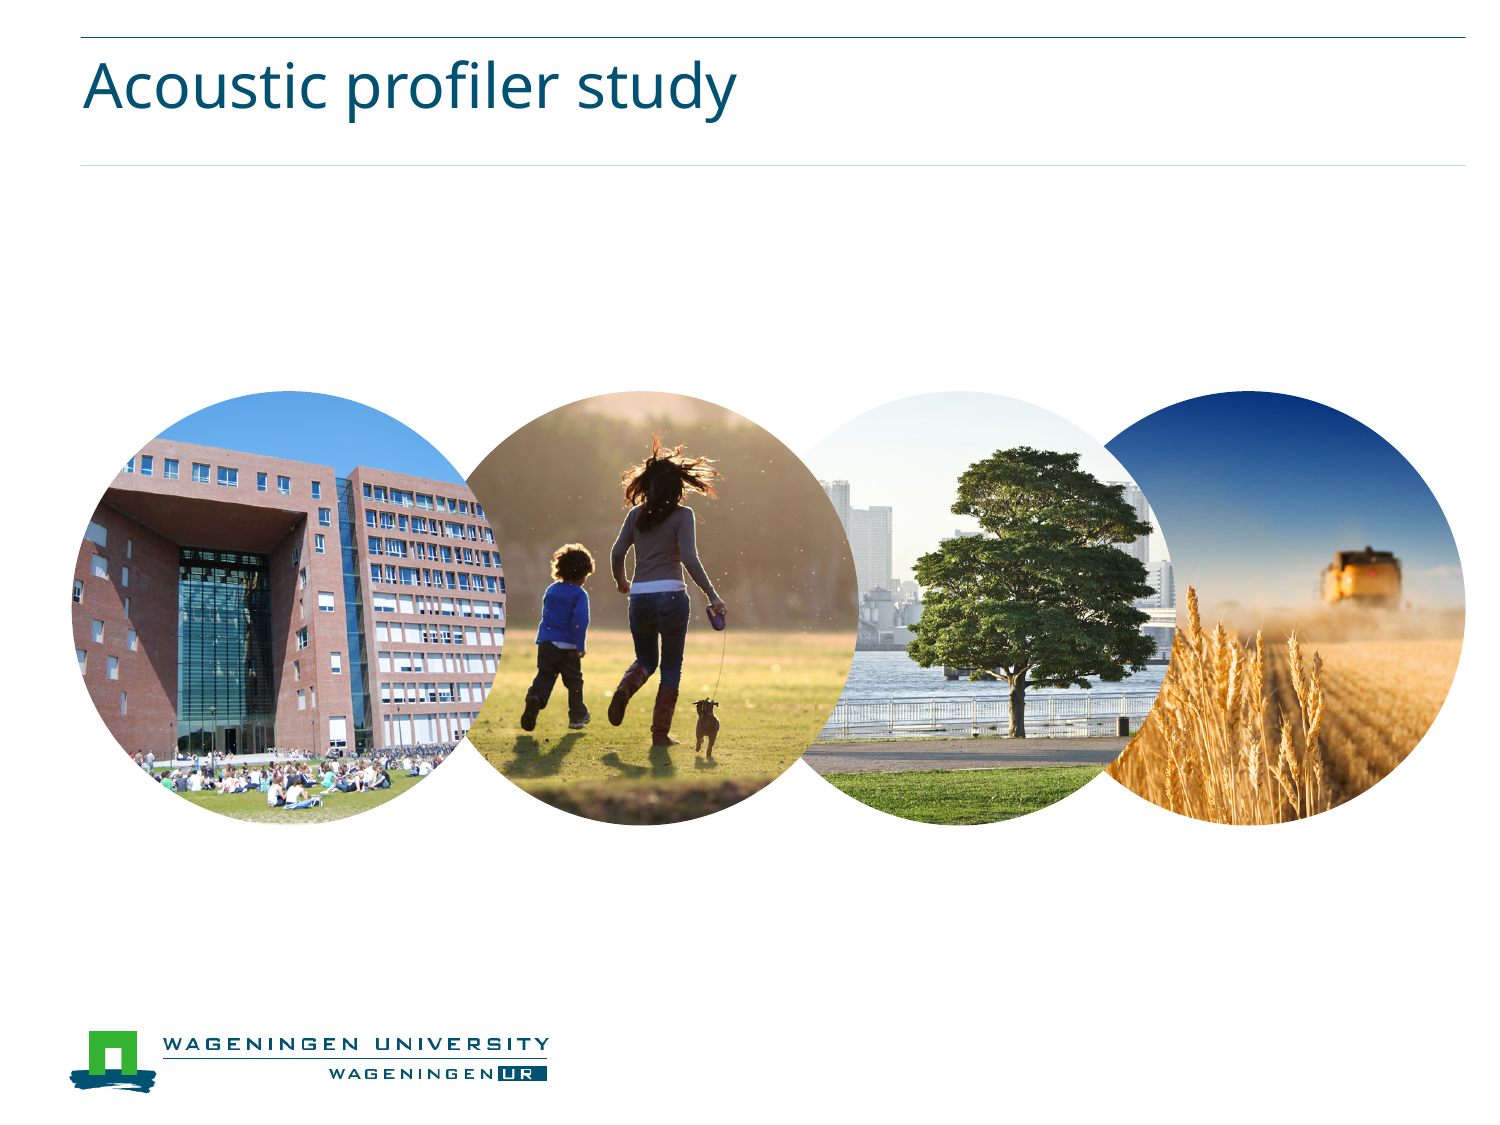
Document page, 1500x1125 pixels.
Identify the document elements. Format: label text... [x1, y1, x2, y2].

title Acoustic profiler study [80, 37, 1466, 168]
picture [0, 0, 1500, 1125]
